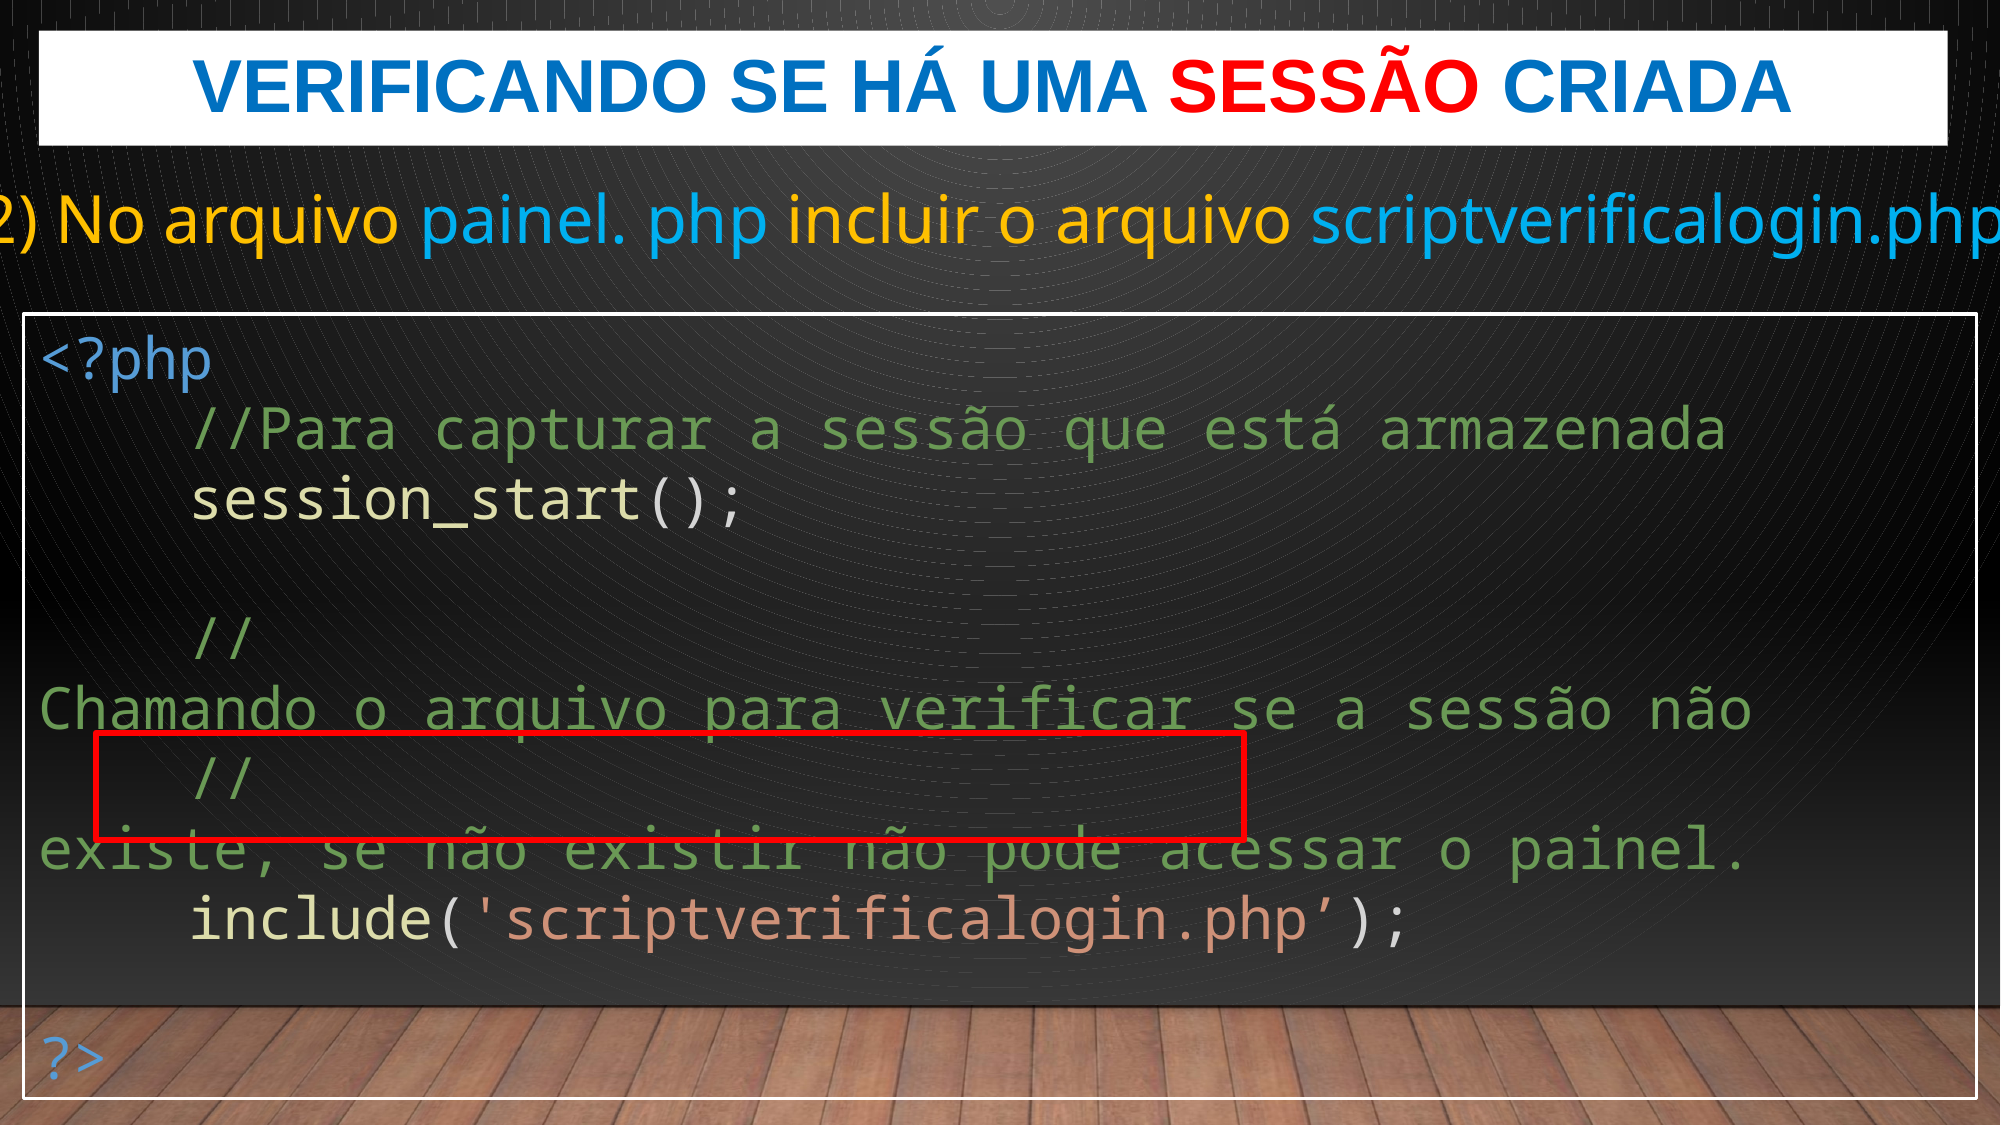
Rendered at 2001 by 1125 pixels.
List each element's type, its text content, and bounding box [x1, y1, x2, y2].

text_box <?php //Para capturar a sessão que está armazenada session_start(); //Chamando o arquivo para verificar se a sessão não //existe, se não existir não pode acessar o painel. include('scriptverificalogin.php’); ?> [23, 313, 1977, 1099]
text_box 2) No arquivo painel. php incluir o arquivo scriptverificalogin.php : [0, 169, 2000, 265]
text_box [95, 732, 1245, 841]
picture [0, 1005, 2000, 1125]
text_box Verificando se há uma sessão criada [38, 30, 1948, 146]
